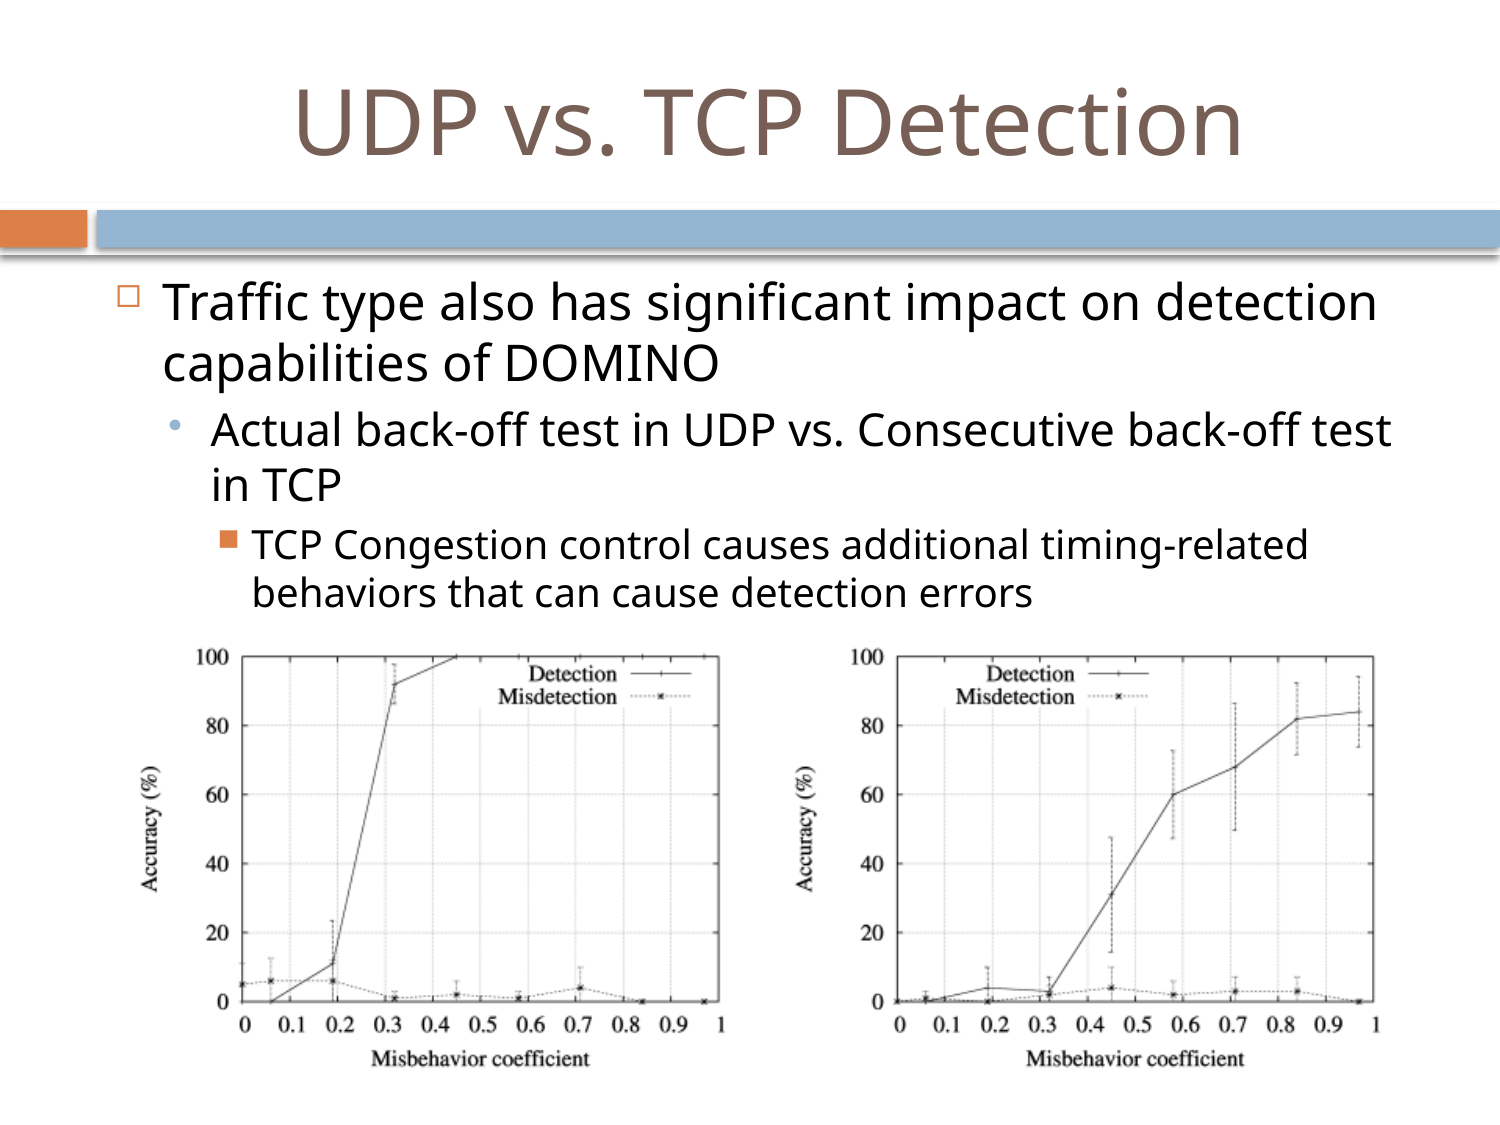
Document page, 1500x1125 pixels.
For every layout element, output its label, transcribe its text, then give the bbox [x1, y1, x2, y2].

list Traffic type also has significant impact on detection capabilities of DOMINO Actual back-off test in UDP vs. Consecutive back-off test in TCP TCP Congestion control causes additional timing-related behaviors that can cause detection errors [100, 262, 1438, 625]
picture [118, 637, 1396, 1077]
title UDP vs. TCP Detection [100, 37, 1438, 200]
